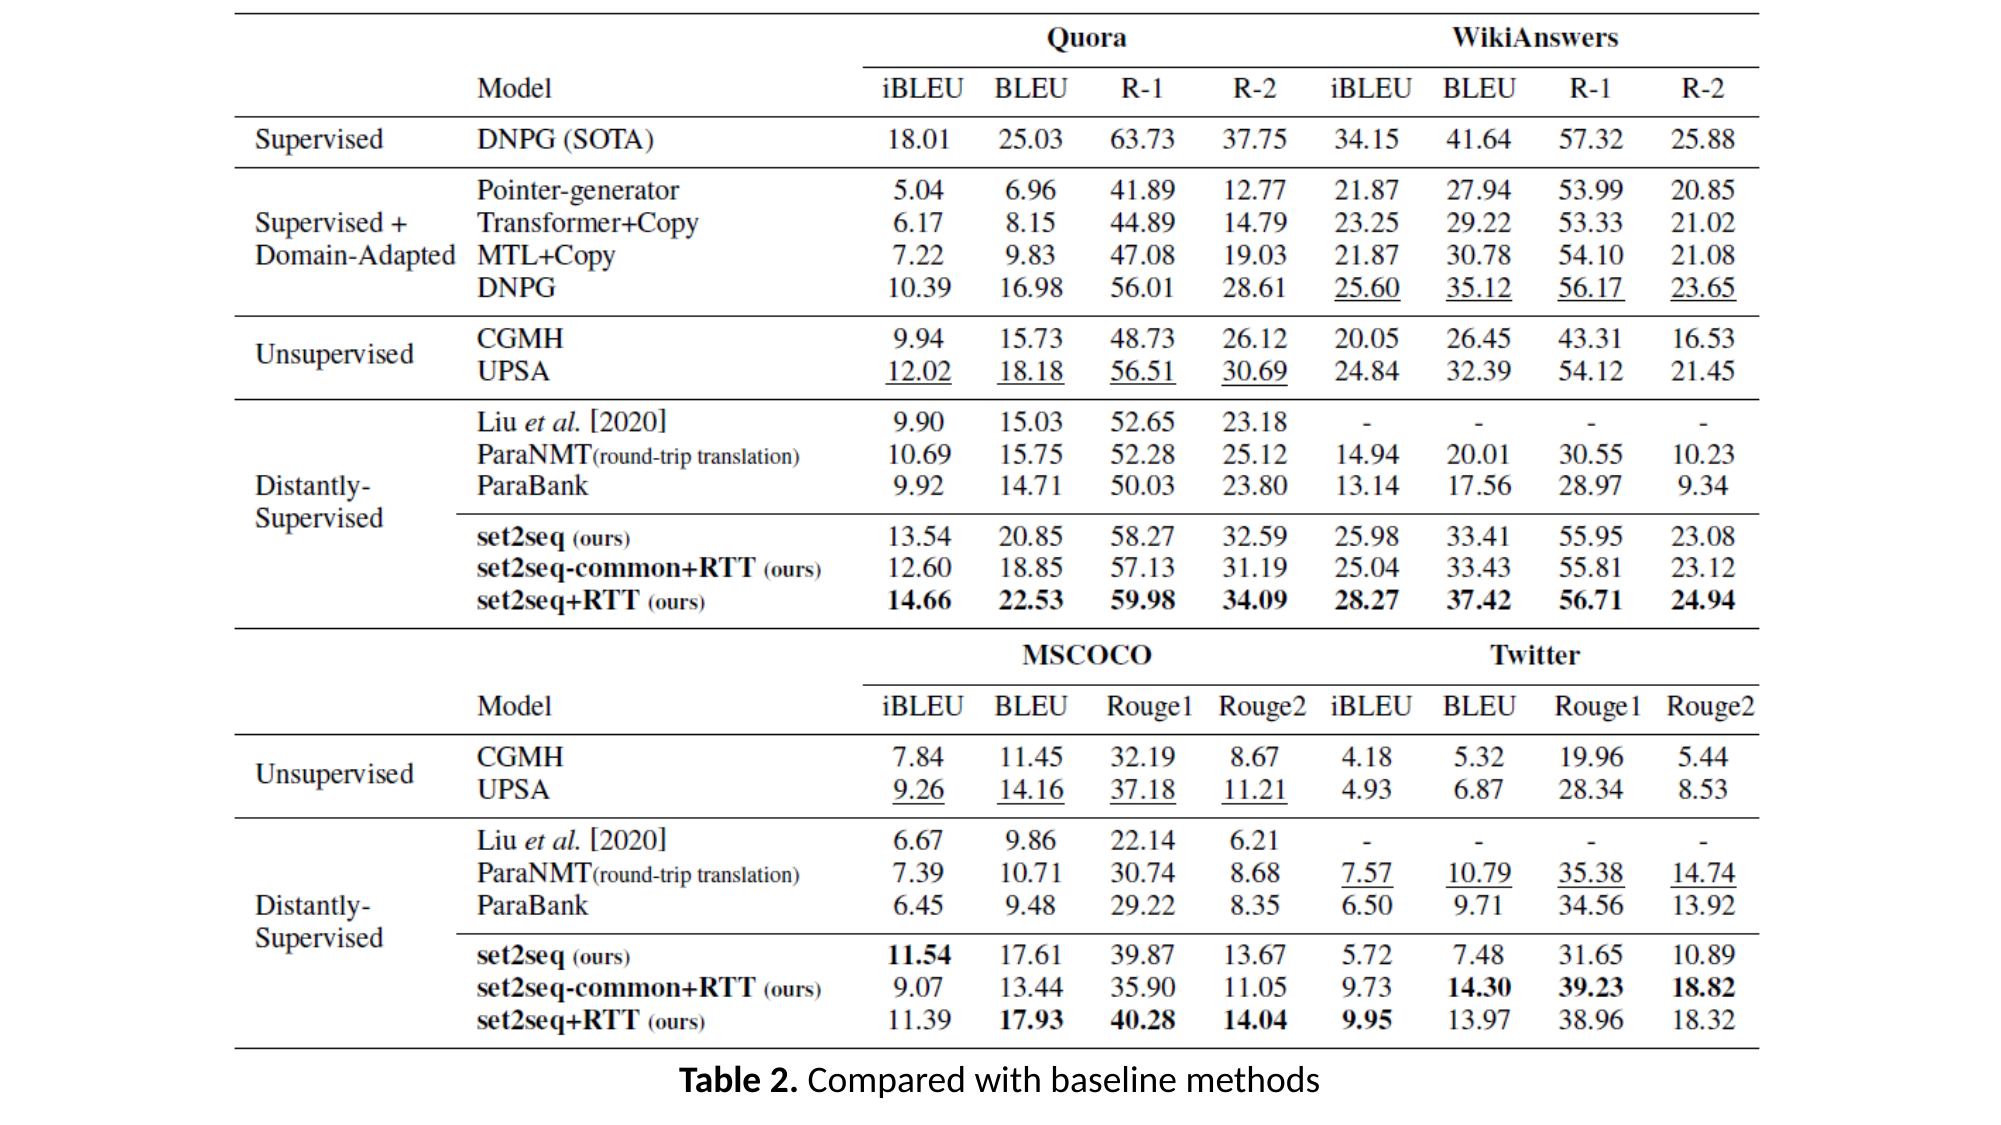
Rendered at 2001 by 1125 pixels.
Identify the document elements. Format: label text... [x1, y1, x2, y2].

picture [232, 0, 1768, 1062]
text_box Table 2. Compared with baseline methods [499, 1062, 1501, 1108]
